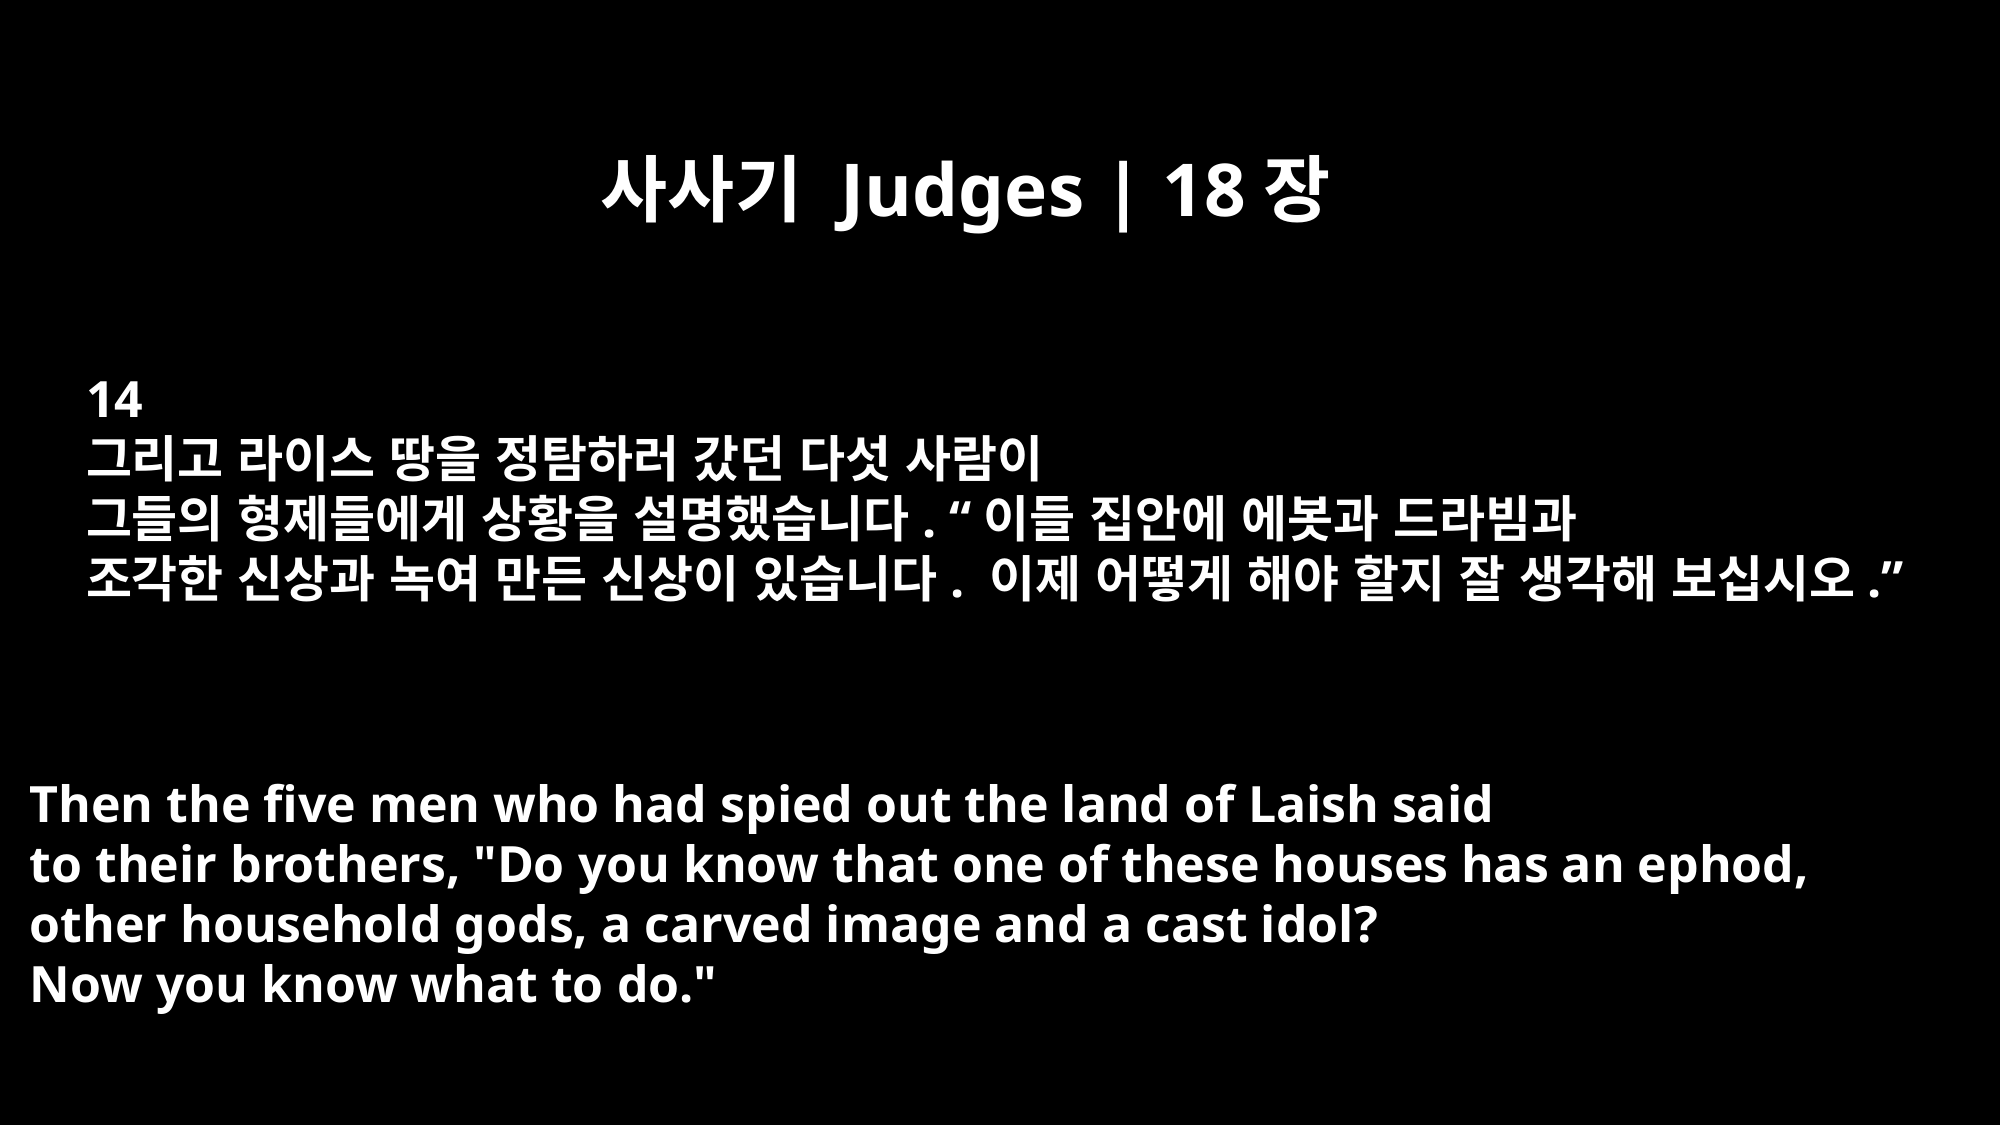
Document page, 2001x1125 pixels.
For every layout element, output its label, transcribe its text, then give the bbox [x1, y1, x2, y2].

text_box Then the five men who had spied out the land of Laish said to their brothers, "Do you know that one of these houses has an ephod, other household gods, a carved image and a cast idol? Now you know what to do." [15, 764, 1825, 1020]
text_box 사사기 Judges | 18장 [585, 136, 1347, 239]
text_box 14 그리고 라이스 땅을 정탐하러 갔던 다섯 사람이 그들의 형제들에게 상황을 설명했습니다. “이들 집안에 에봇과 드라빔과 조각한 신상과 녹여 만든 신상이 있습니다. 이제 어떻게 해야 할지 잘 생각해 보십시오.” [71, 359, 1919, 615]
